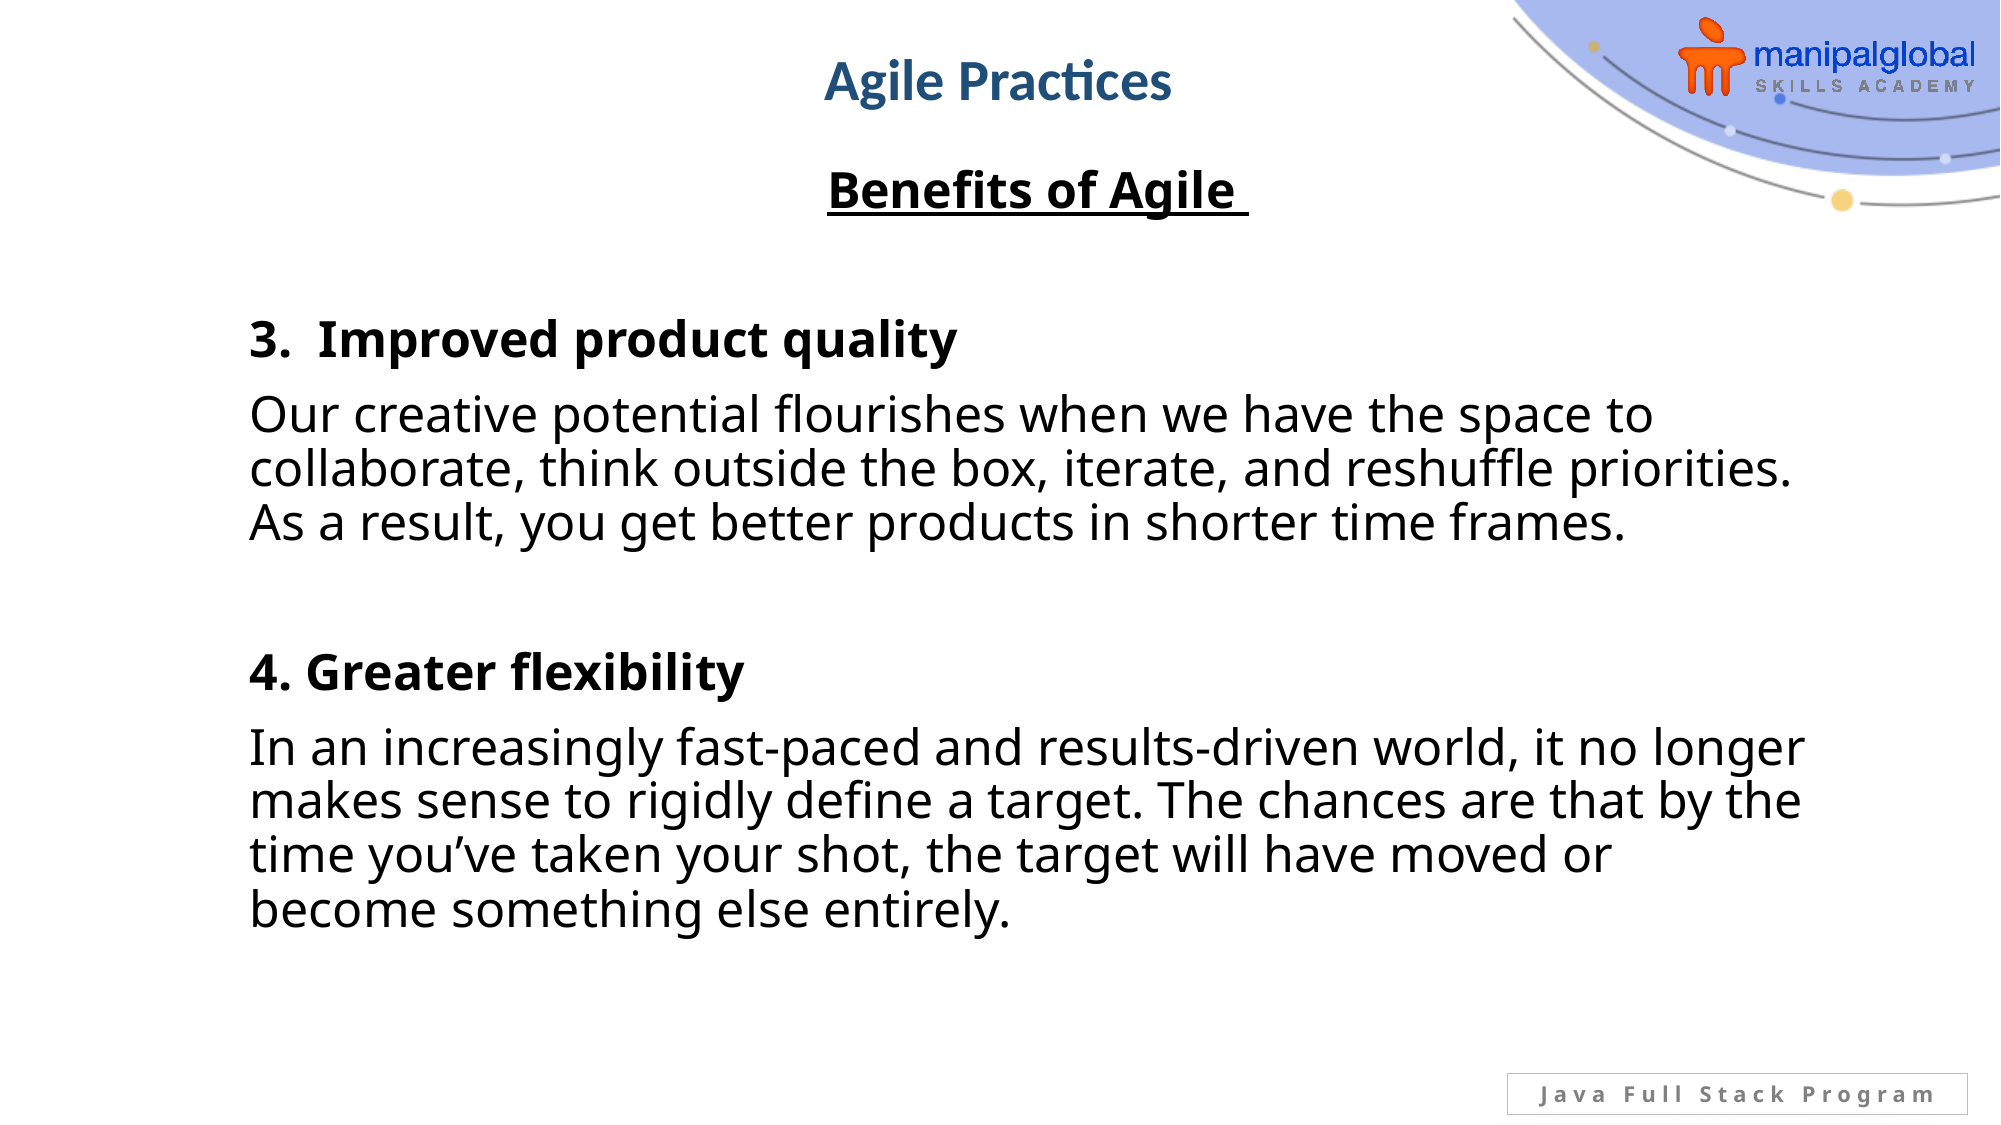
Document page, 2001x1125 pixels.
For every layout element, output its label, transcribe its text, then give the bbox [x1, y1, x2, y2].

subtitle Benefits of Agile 3. Improved product quality Our creative potential flourishes when we have the space to collaborate, think outside the box, iterate, and reshuffle priorities. As a result, you get better products in shorter time frames. 4. Greater flexibility In an increasingly fast-paced and results-driven world, it no longer makes sense to rigidly define a target. The chances are that by the time you’ve taken your shot, the target will have moved or become something else entirely. [249, 164, 1814, 1039]
picture [0, 0, 2000, 1125]
text_box Agile Practices [772, 34, 1225, 120]
text_box Java Full Stack Program [1507, 1073, 1968, 1115]
